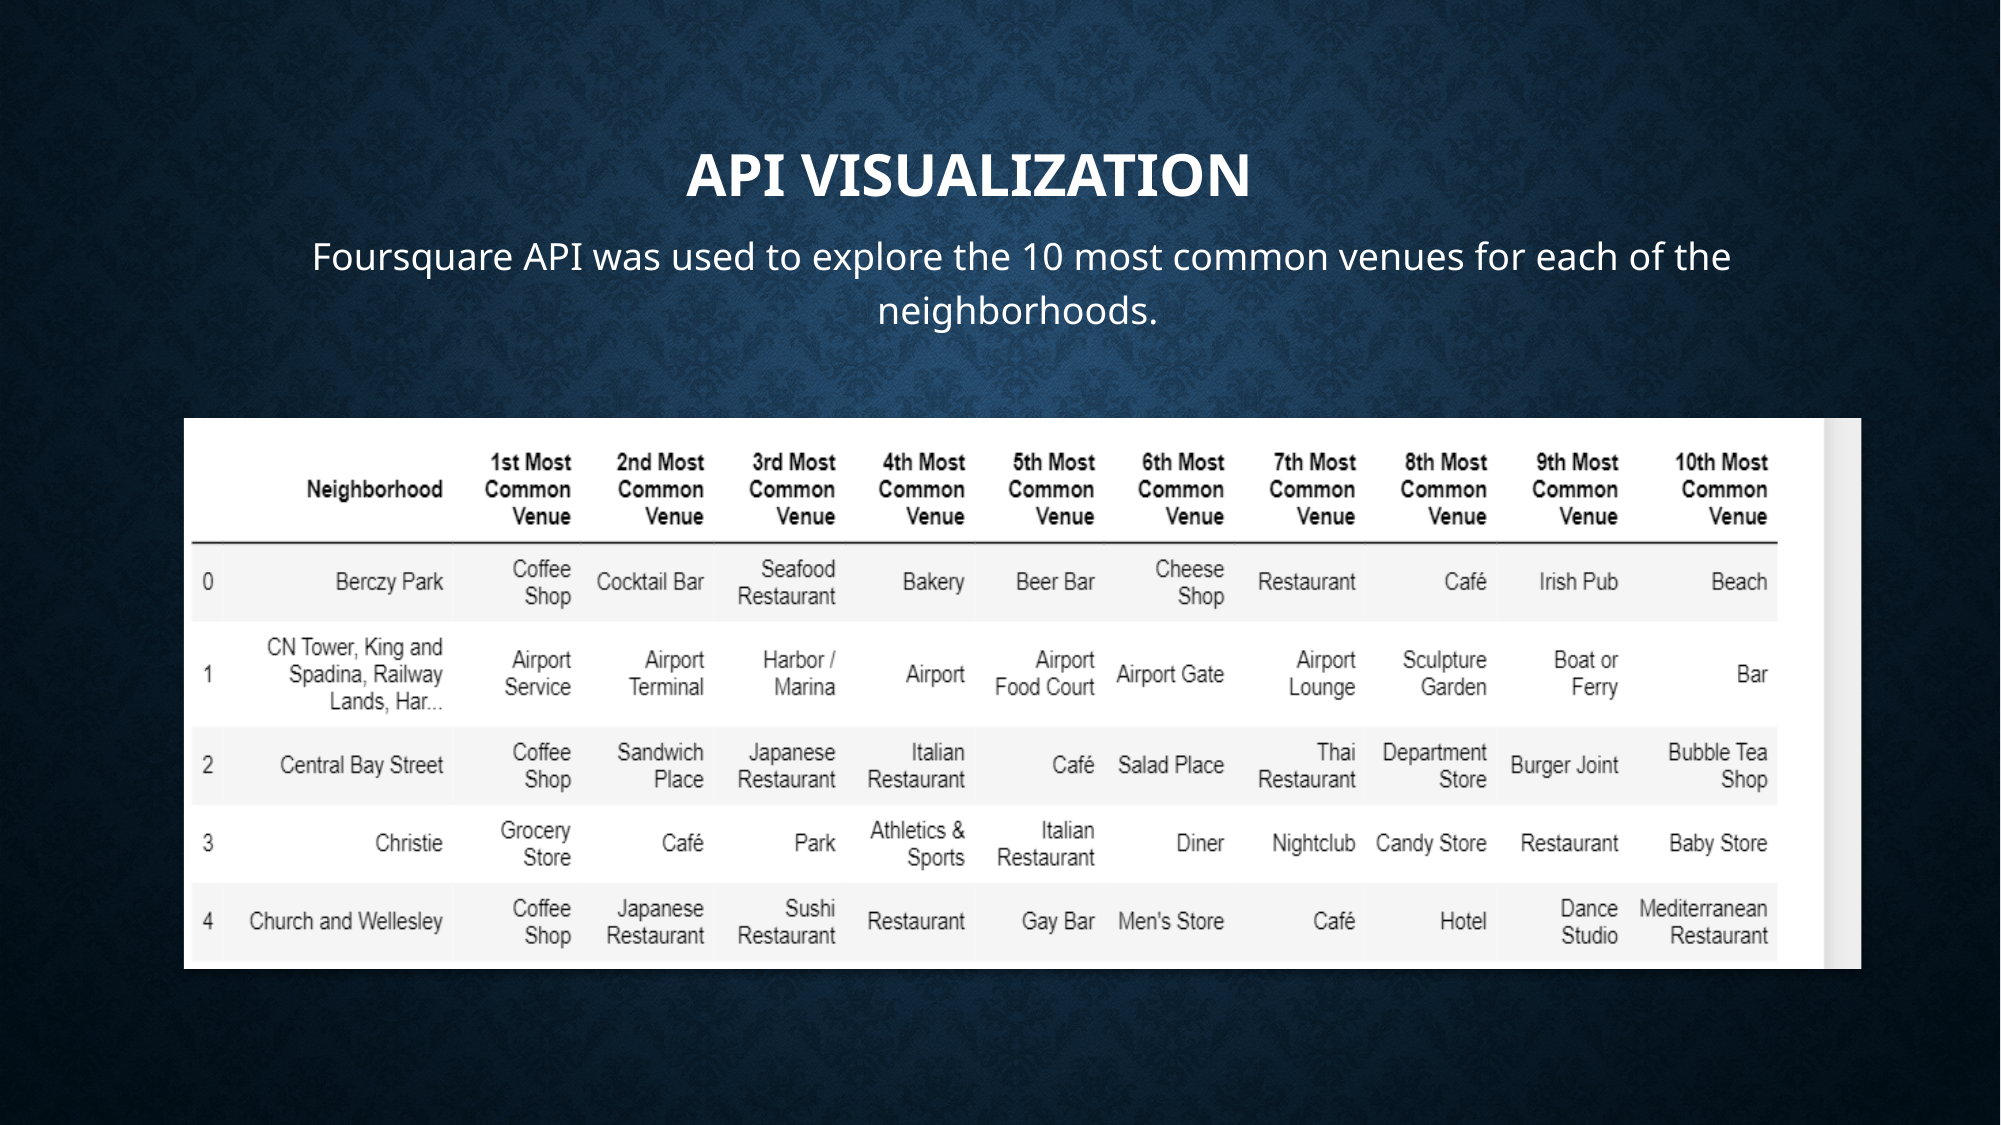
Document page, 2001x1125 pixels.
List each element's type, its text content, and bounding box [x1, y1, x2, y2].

picture [183, 417, 1862, 969]
title API Visualization [126, 81, 1828, 217]
list Foursquare API was used to explore the 10 most common venues for each of the neighborhoods. [172, 216, 1873, 329]
